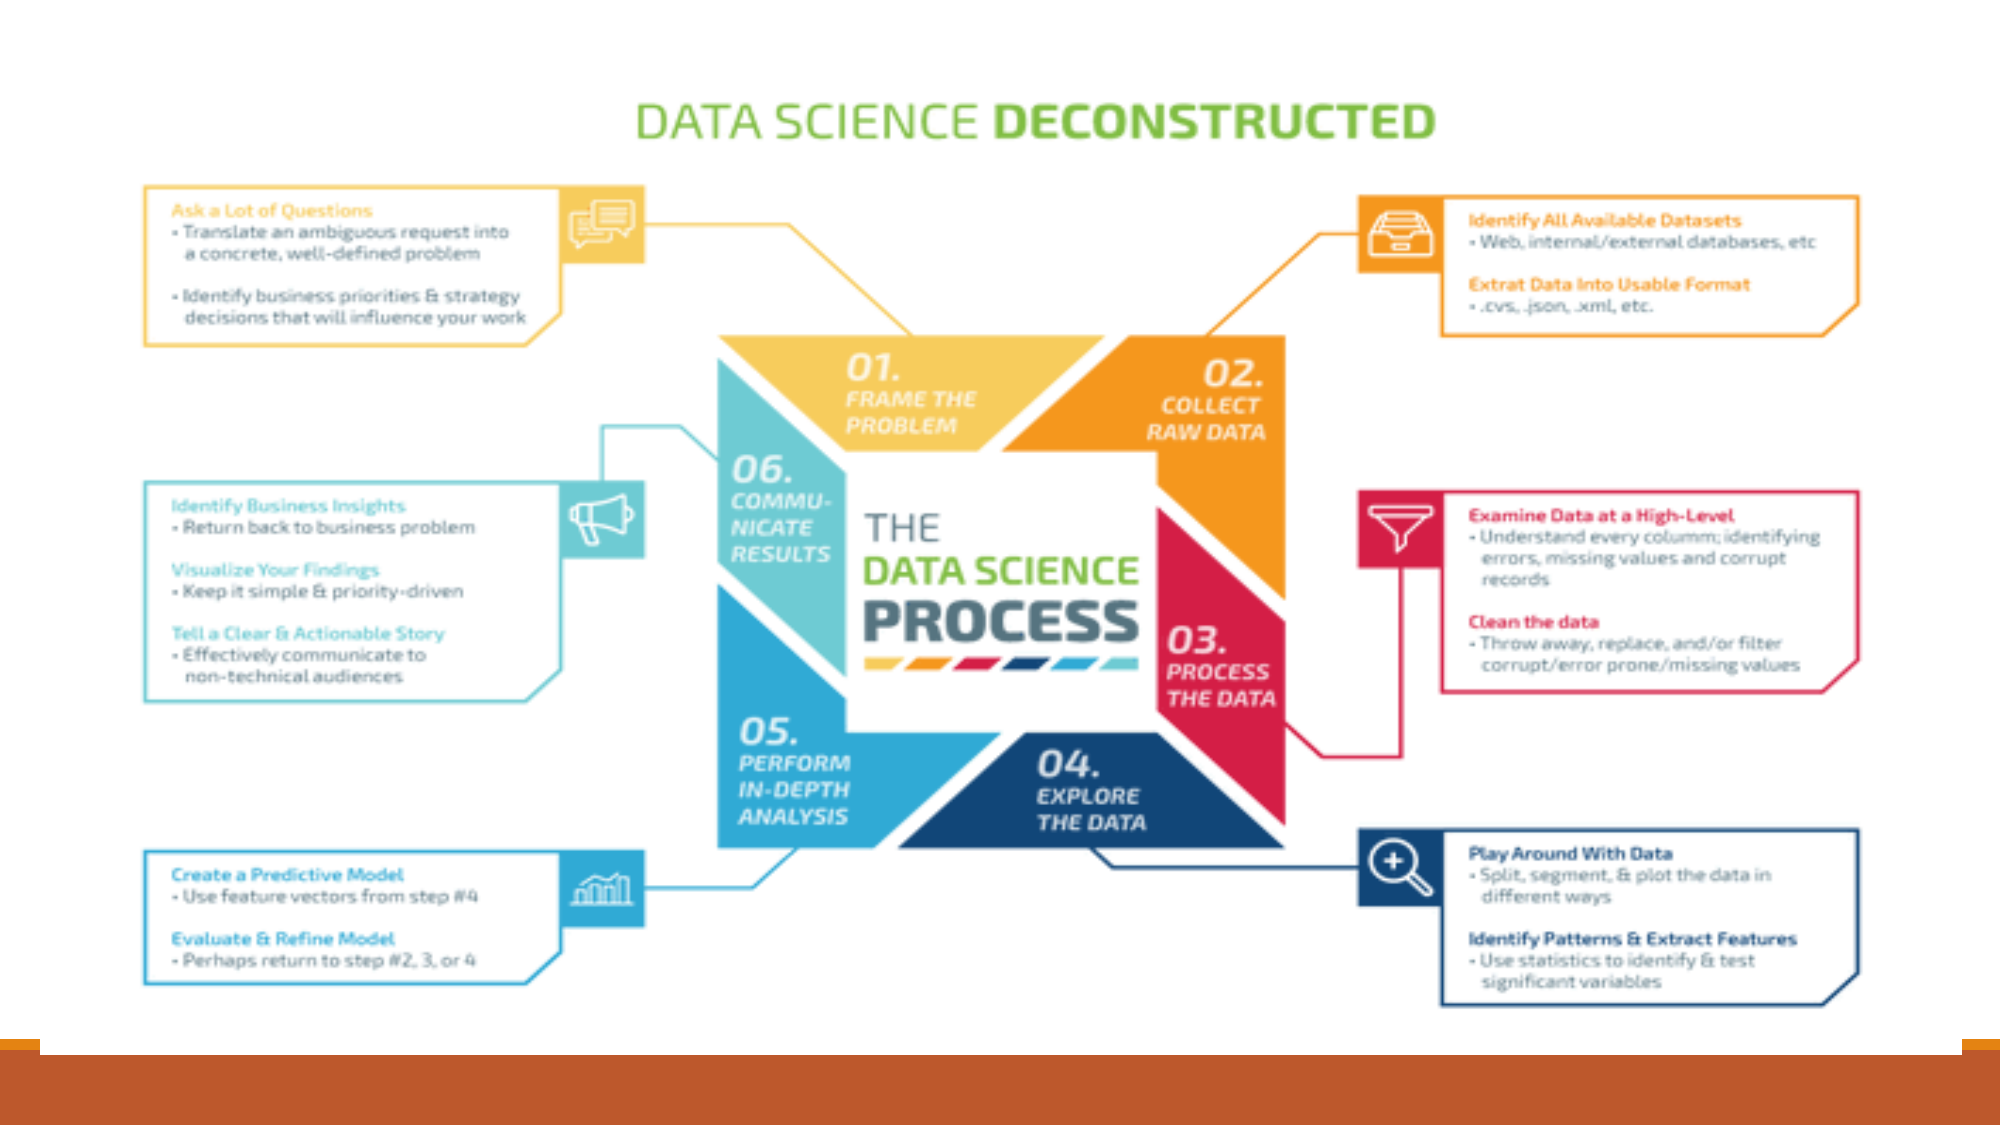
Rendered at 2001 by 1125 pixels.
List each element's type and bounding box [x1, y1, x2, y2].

picture [39, 77, 1962, 1055]
